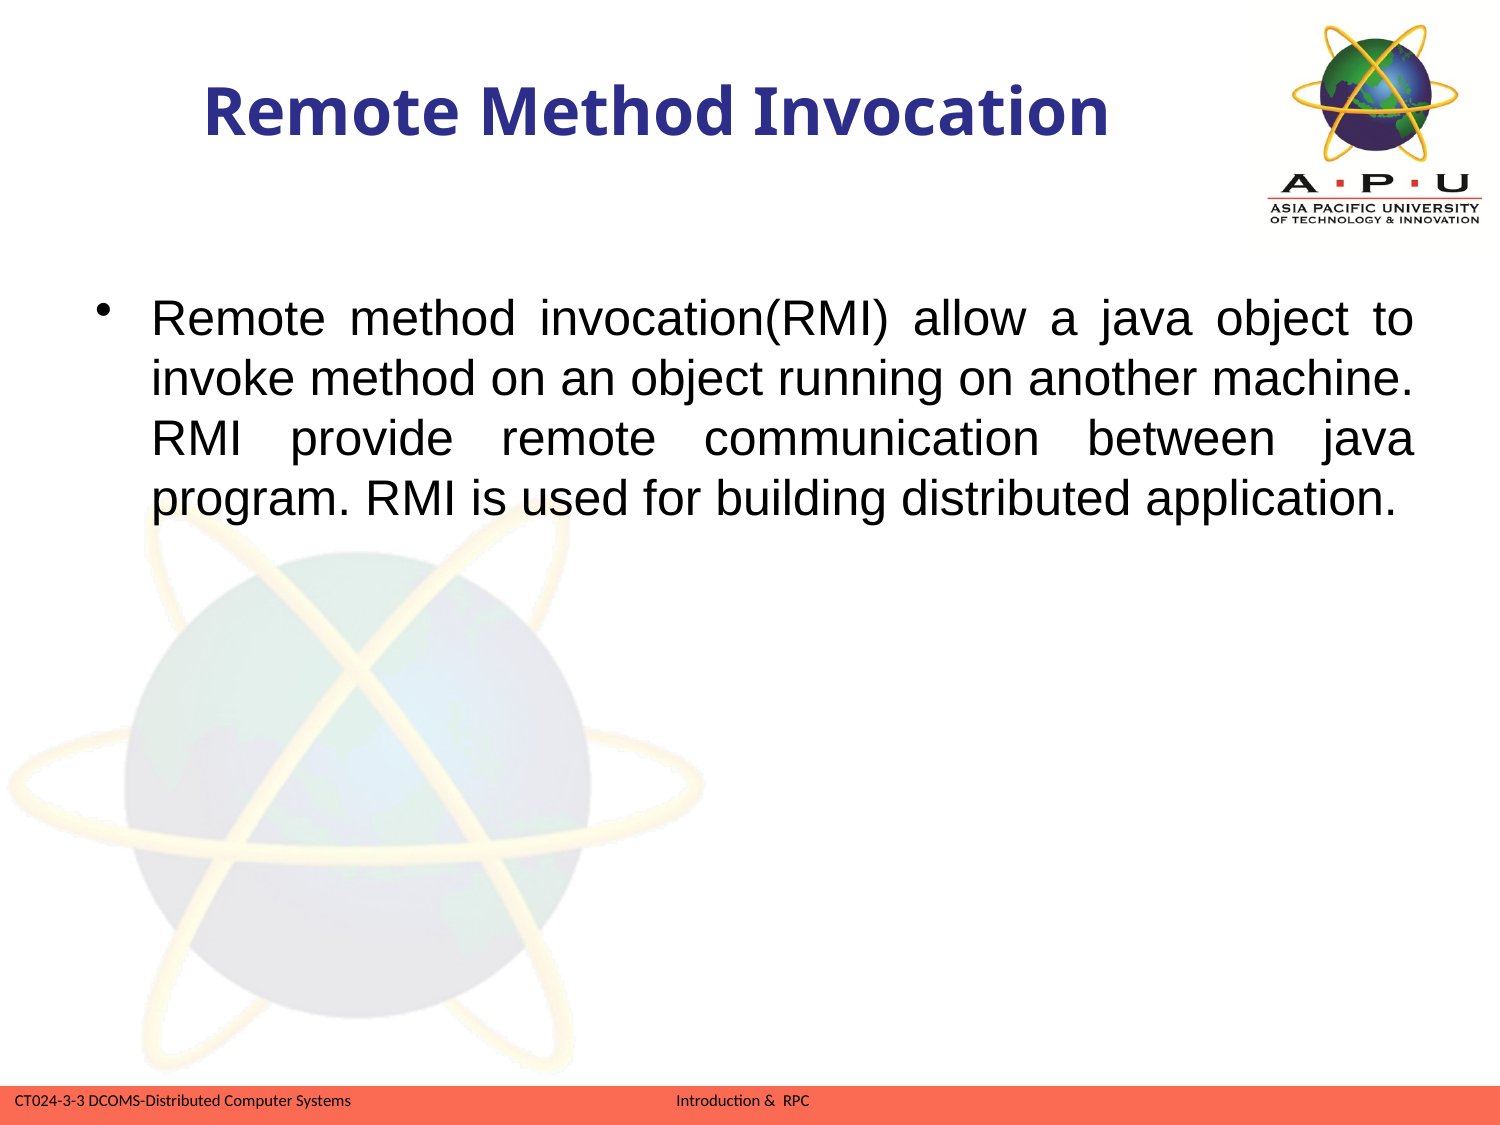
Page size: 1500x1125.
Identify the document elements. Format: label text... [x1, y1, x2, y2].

picture [1251, 0, 1500, 249]
title Remote Method Invocation [79, 45, 1235, 174]
list Remote method invocation(RMI) allow a java object to invoke method on an object running on another machine. RMI provide remote communication between java program. RMI is used for building distributed application. [79, 278, 1430, 1021]
